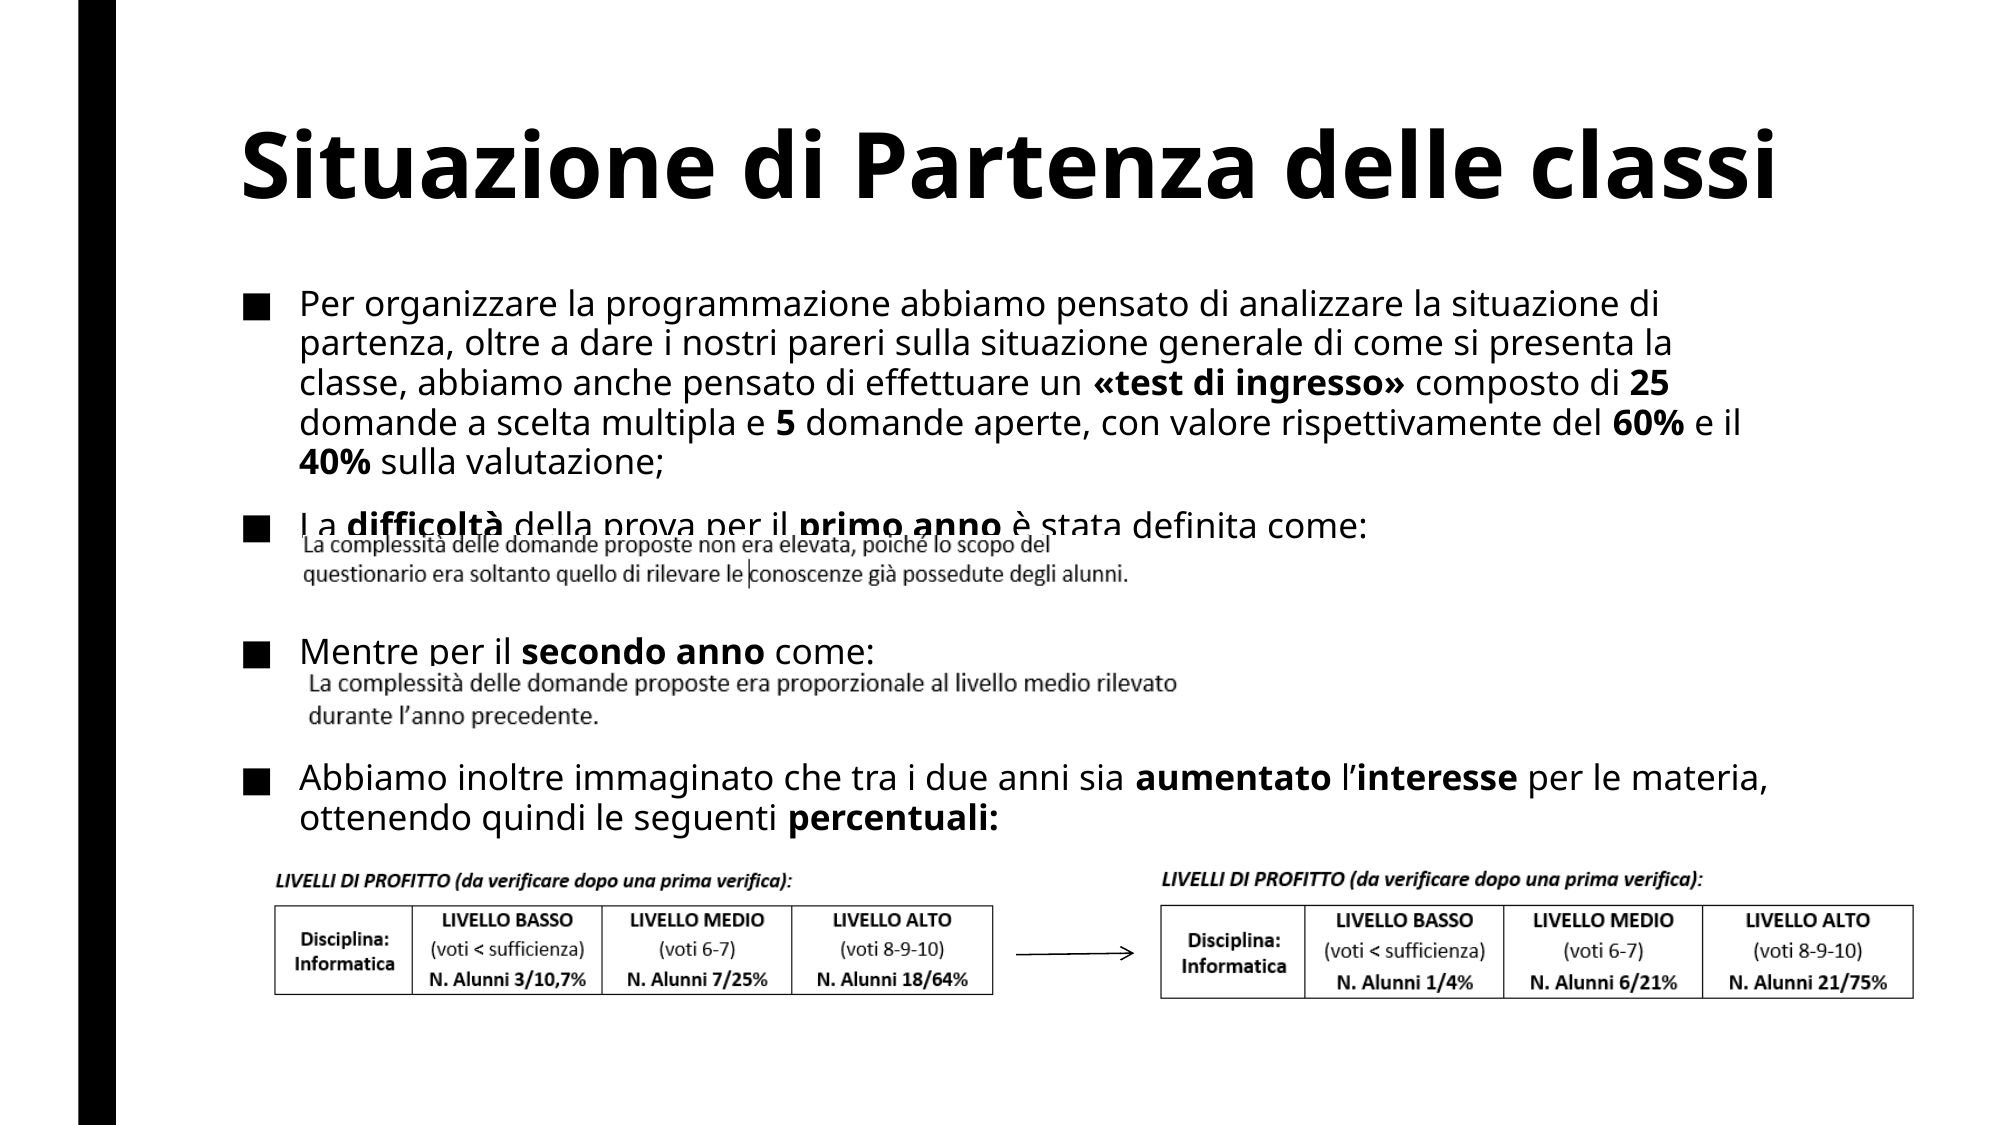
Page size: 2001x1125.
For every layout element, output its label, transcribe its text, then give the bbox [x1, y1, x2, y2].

picture [270, 865, 1000, 1013]
picture [302, 535, 1131, 590]
picture [1157, 865, 1922, 1013]
title Situazione di Partenza delle classi [225, 112, 1800, 241]
list Per organizzare la programmazione abbiamo pensato di analizzare la situazione di partenza, oltre a dare i nostri pareri sulla situazione generale di come si presenta la classe, abbiamo anche pensato di effettuare un «test di ingresso» composto di 25 domande a scelta multipla e 5 domande aperte, con valore rispettivamente del 60% e il 40% sulla valutazione; La difficoltà della prova per il primo anno è stata definita come: Mentre per il secondo anno come: Abbiamo inoltre immaginato che tra i due anni sia aumentato l’interesse per le materia, ottenendo quindi le seguenti percentuali: [225, 277, 1800, 848]
picture [302, 666, 1186, 730]
